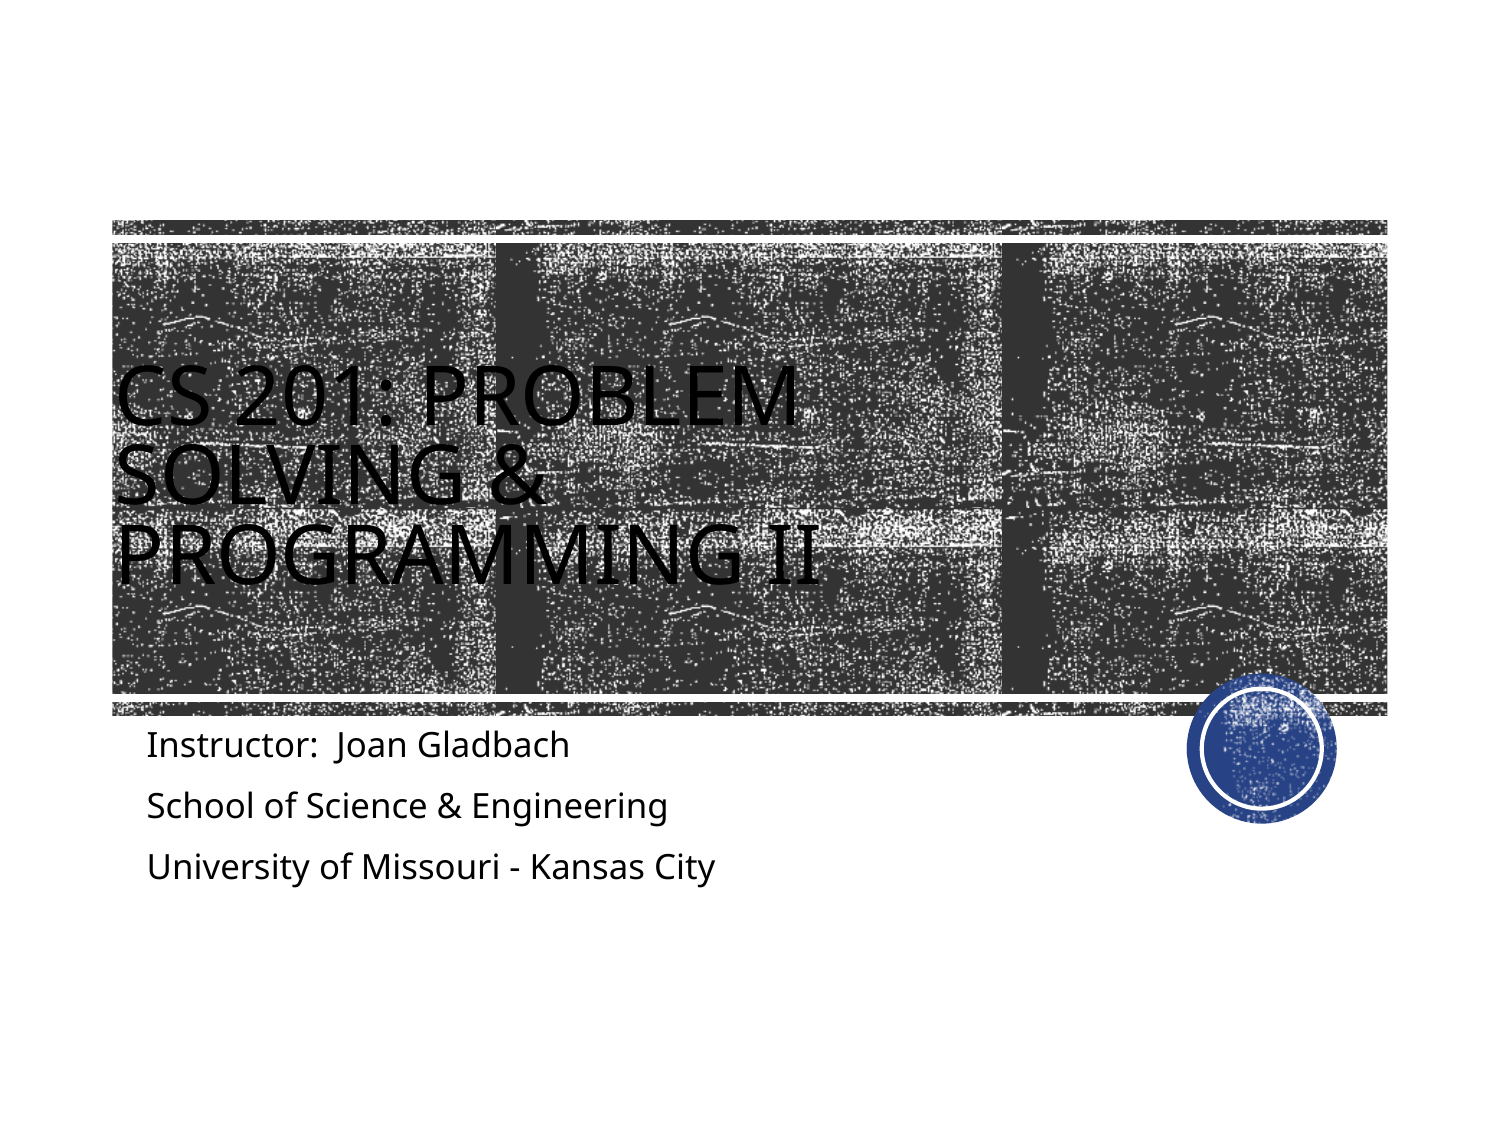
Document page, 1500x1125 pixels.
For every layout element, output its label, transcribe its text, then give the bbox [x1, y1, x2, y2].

subtitle Instructor: Joan Gladbach School of Science & Engineering University of Missouri - Kansas City [131, 720, 1103, 896]
title CS 201: Problem Solving & Programming II [99, 350, 850, 613]
